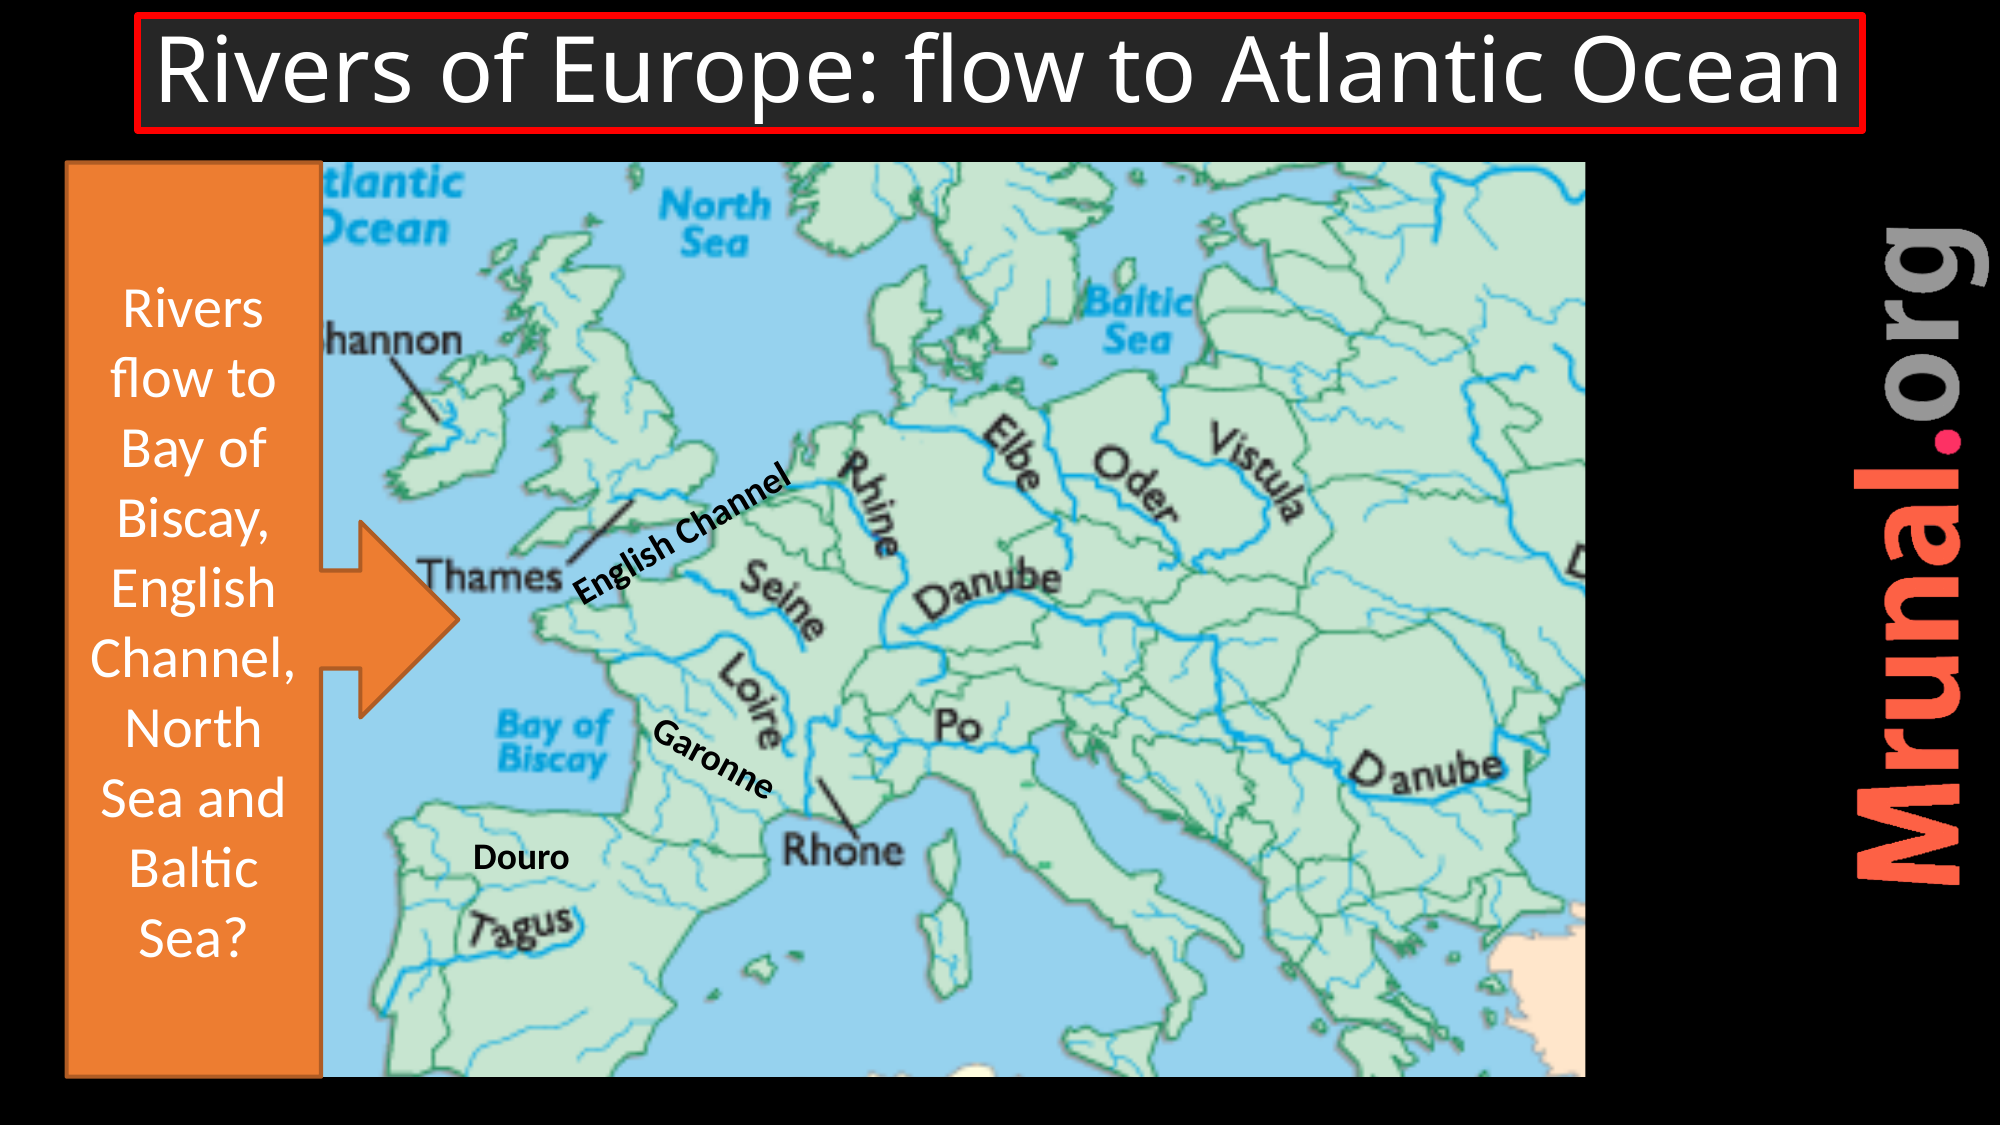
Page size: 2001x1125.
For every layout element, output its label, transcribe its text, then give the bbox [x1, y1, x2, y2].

title Rivers of Europe: flow to Atlantic Ocean [134, 12, 1866, 134]
text_box Rivers flow to Bay of Biscay, English Channel, North Sea and Baltic Sea? [64, 160, 265, 1079]
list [264, 162, 1586, 1077]
picture [1832, 223, 2000, 894]
